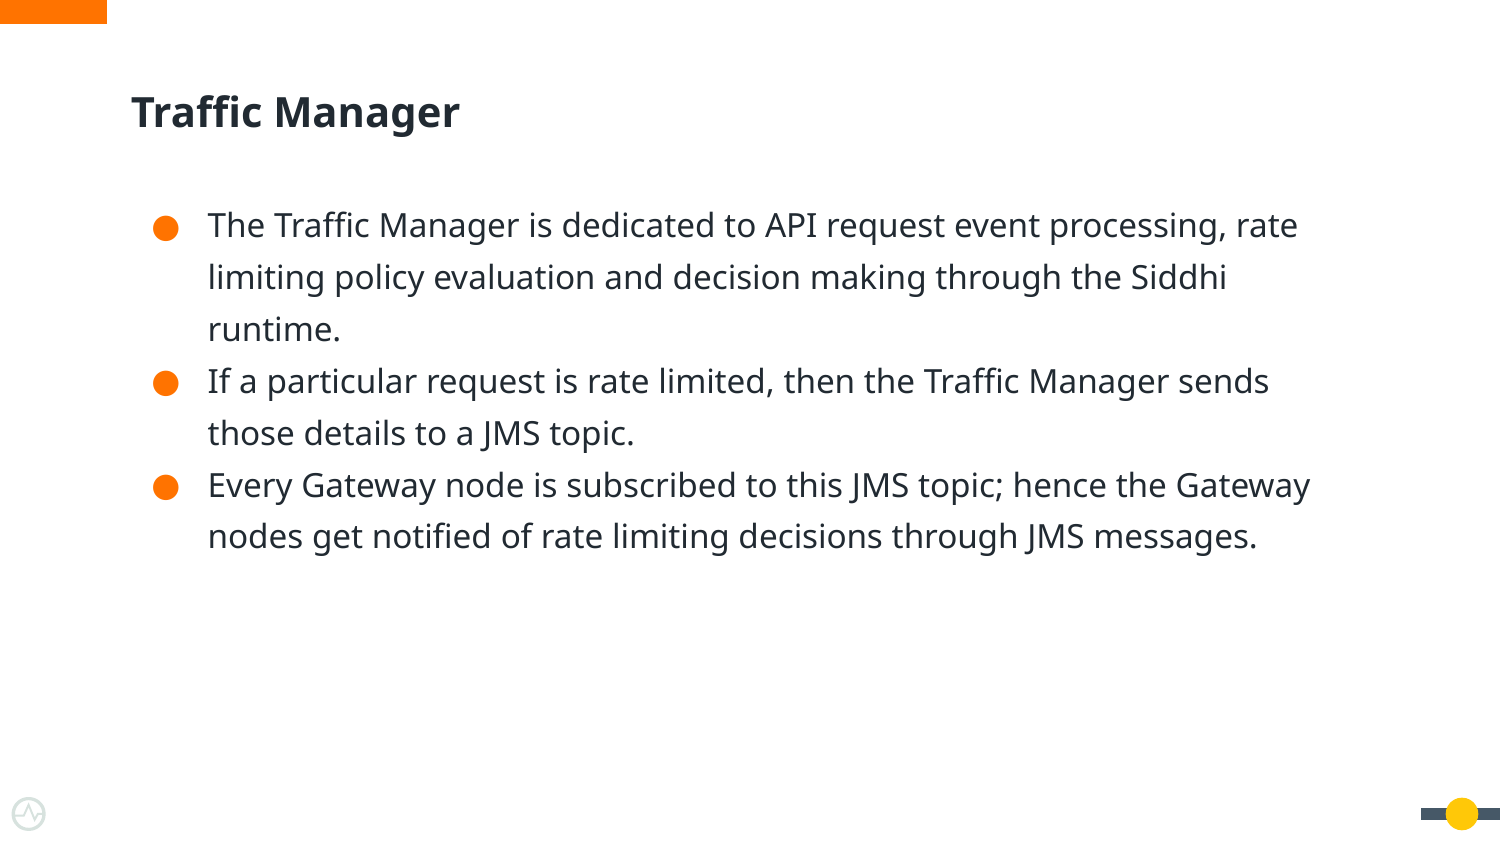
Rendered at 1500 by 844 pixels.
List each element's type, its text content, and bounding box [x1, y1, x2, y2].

list The Traffic Manager is dedicated to API request event processing, rate limiting policy evaluation and decision making through the Siddhi runtime. If a particular request is rate limited, then the Traffic Manager sends those details to a JMS topic. Every Gateway node is subscribed to this JMS topic; hence the Gateway nodes get notified of rate limiting decisions through JMS messages. [117, 177, 1383, 740]
title Traffic Manager [115, 74, 1393, 147]
